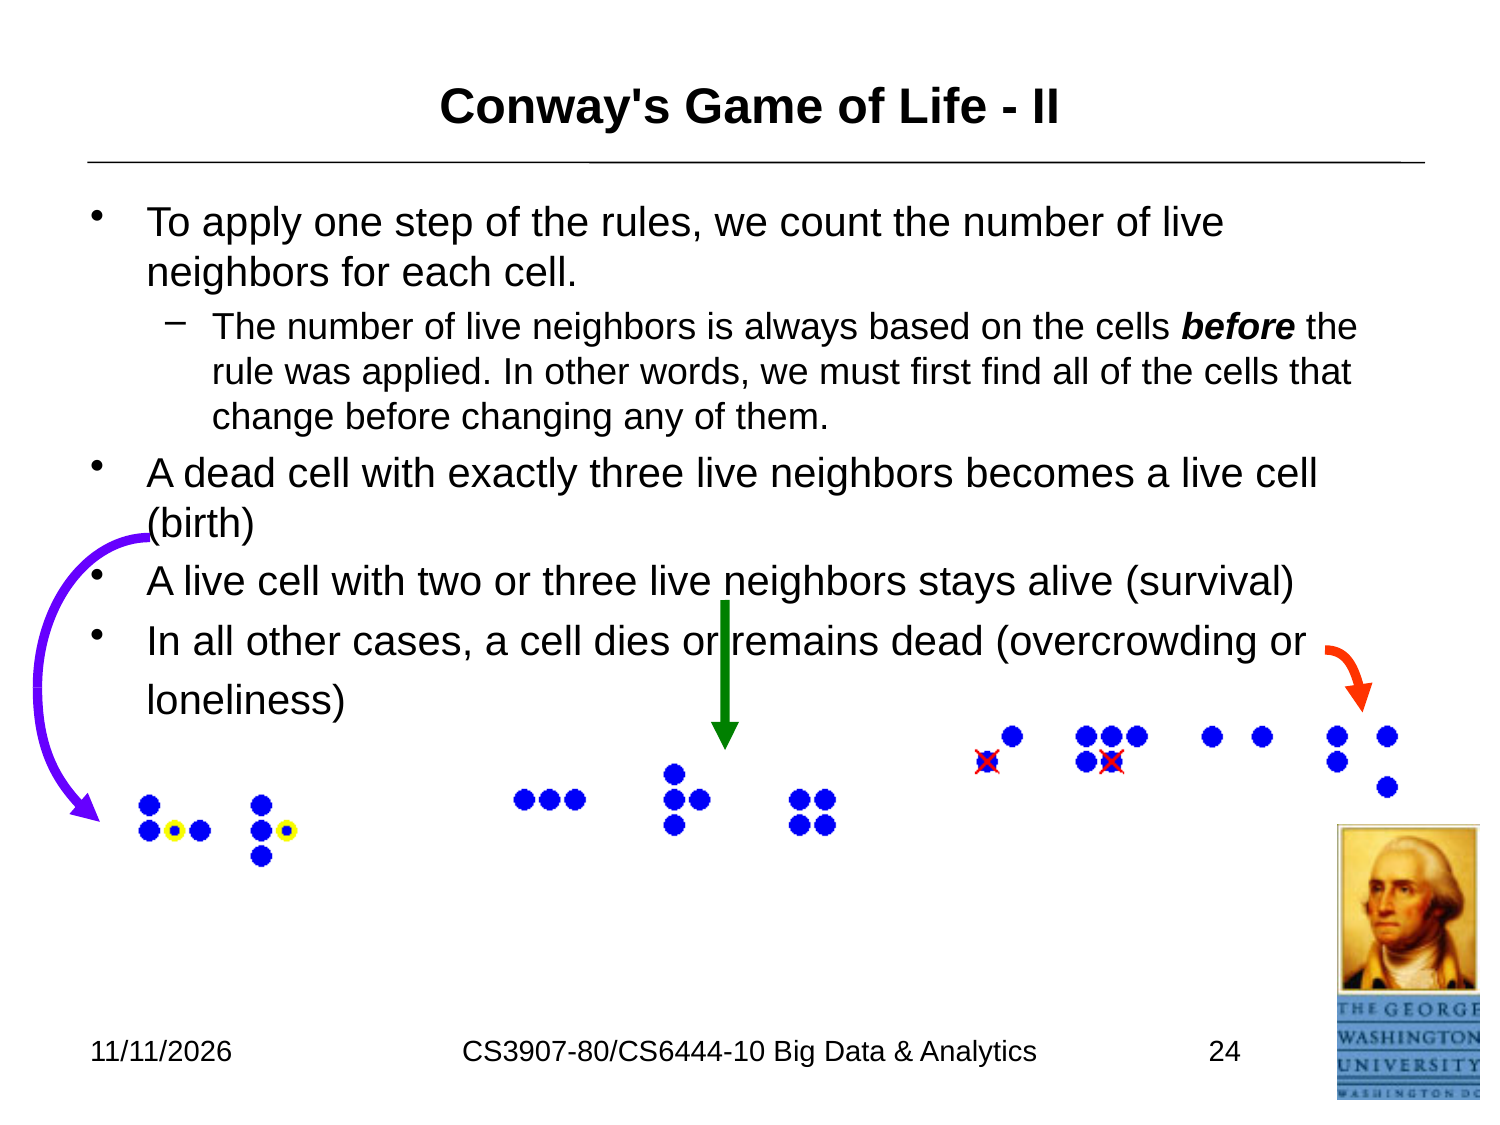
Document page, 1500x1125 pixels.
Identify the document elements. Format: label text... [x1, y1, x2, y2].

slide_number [75, 1025, 338, 1104]
picture [949, 724, 1025, 800]
picture [1199, 699, 1275, 775]
picture [1337, 824, 1480, 1100]
picture [662, 762, 738, 838]
title Conway's Game of Life - II [75, 45, 1425, 163]
picture [512, 762, 588, 838]
picture [137, 793, 213, 869]
slide_number 24 [1137, 1025, 1313, 1104]
list To apply one step of the rules, we count the number of live neighbors for each cell. The number of live neighbors is always based on the cells before the rule was applied. In other words, we must first find all of the cells that change before changing any of them. A dead cell with exactly three live neighbors becomes a live cell (birth) A live cell with two or three live neighbors stays alive (survival) In all other cases, a cell dies or remains dead (overcrowding or loneliness) [75, 187, 1425, 1018]
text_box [37, 537, 150, 822]
picture [1324, 724, 1400, 800]
text_box [718, 599, 732, 751]
picture [1074, 724, 1150, 800]
picture [249, 793, 325, 869]
text_box [1325, 649, 1368, 713]
picture [762, 762, 838, 838]
footer CS3907-80/CS6444-10 Big Data & Analytics [375, 1025, 1125, 1104]
